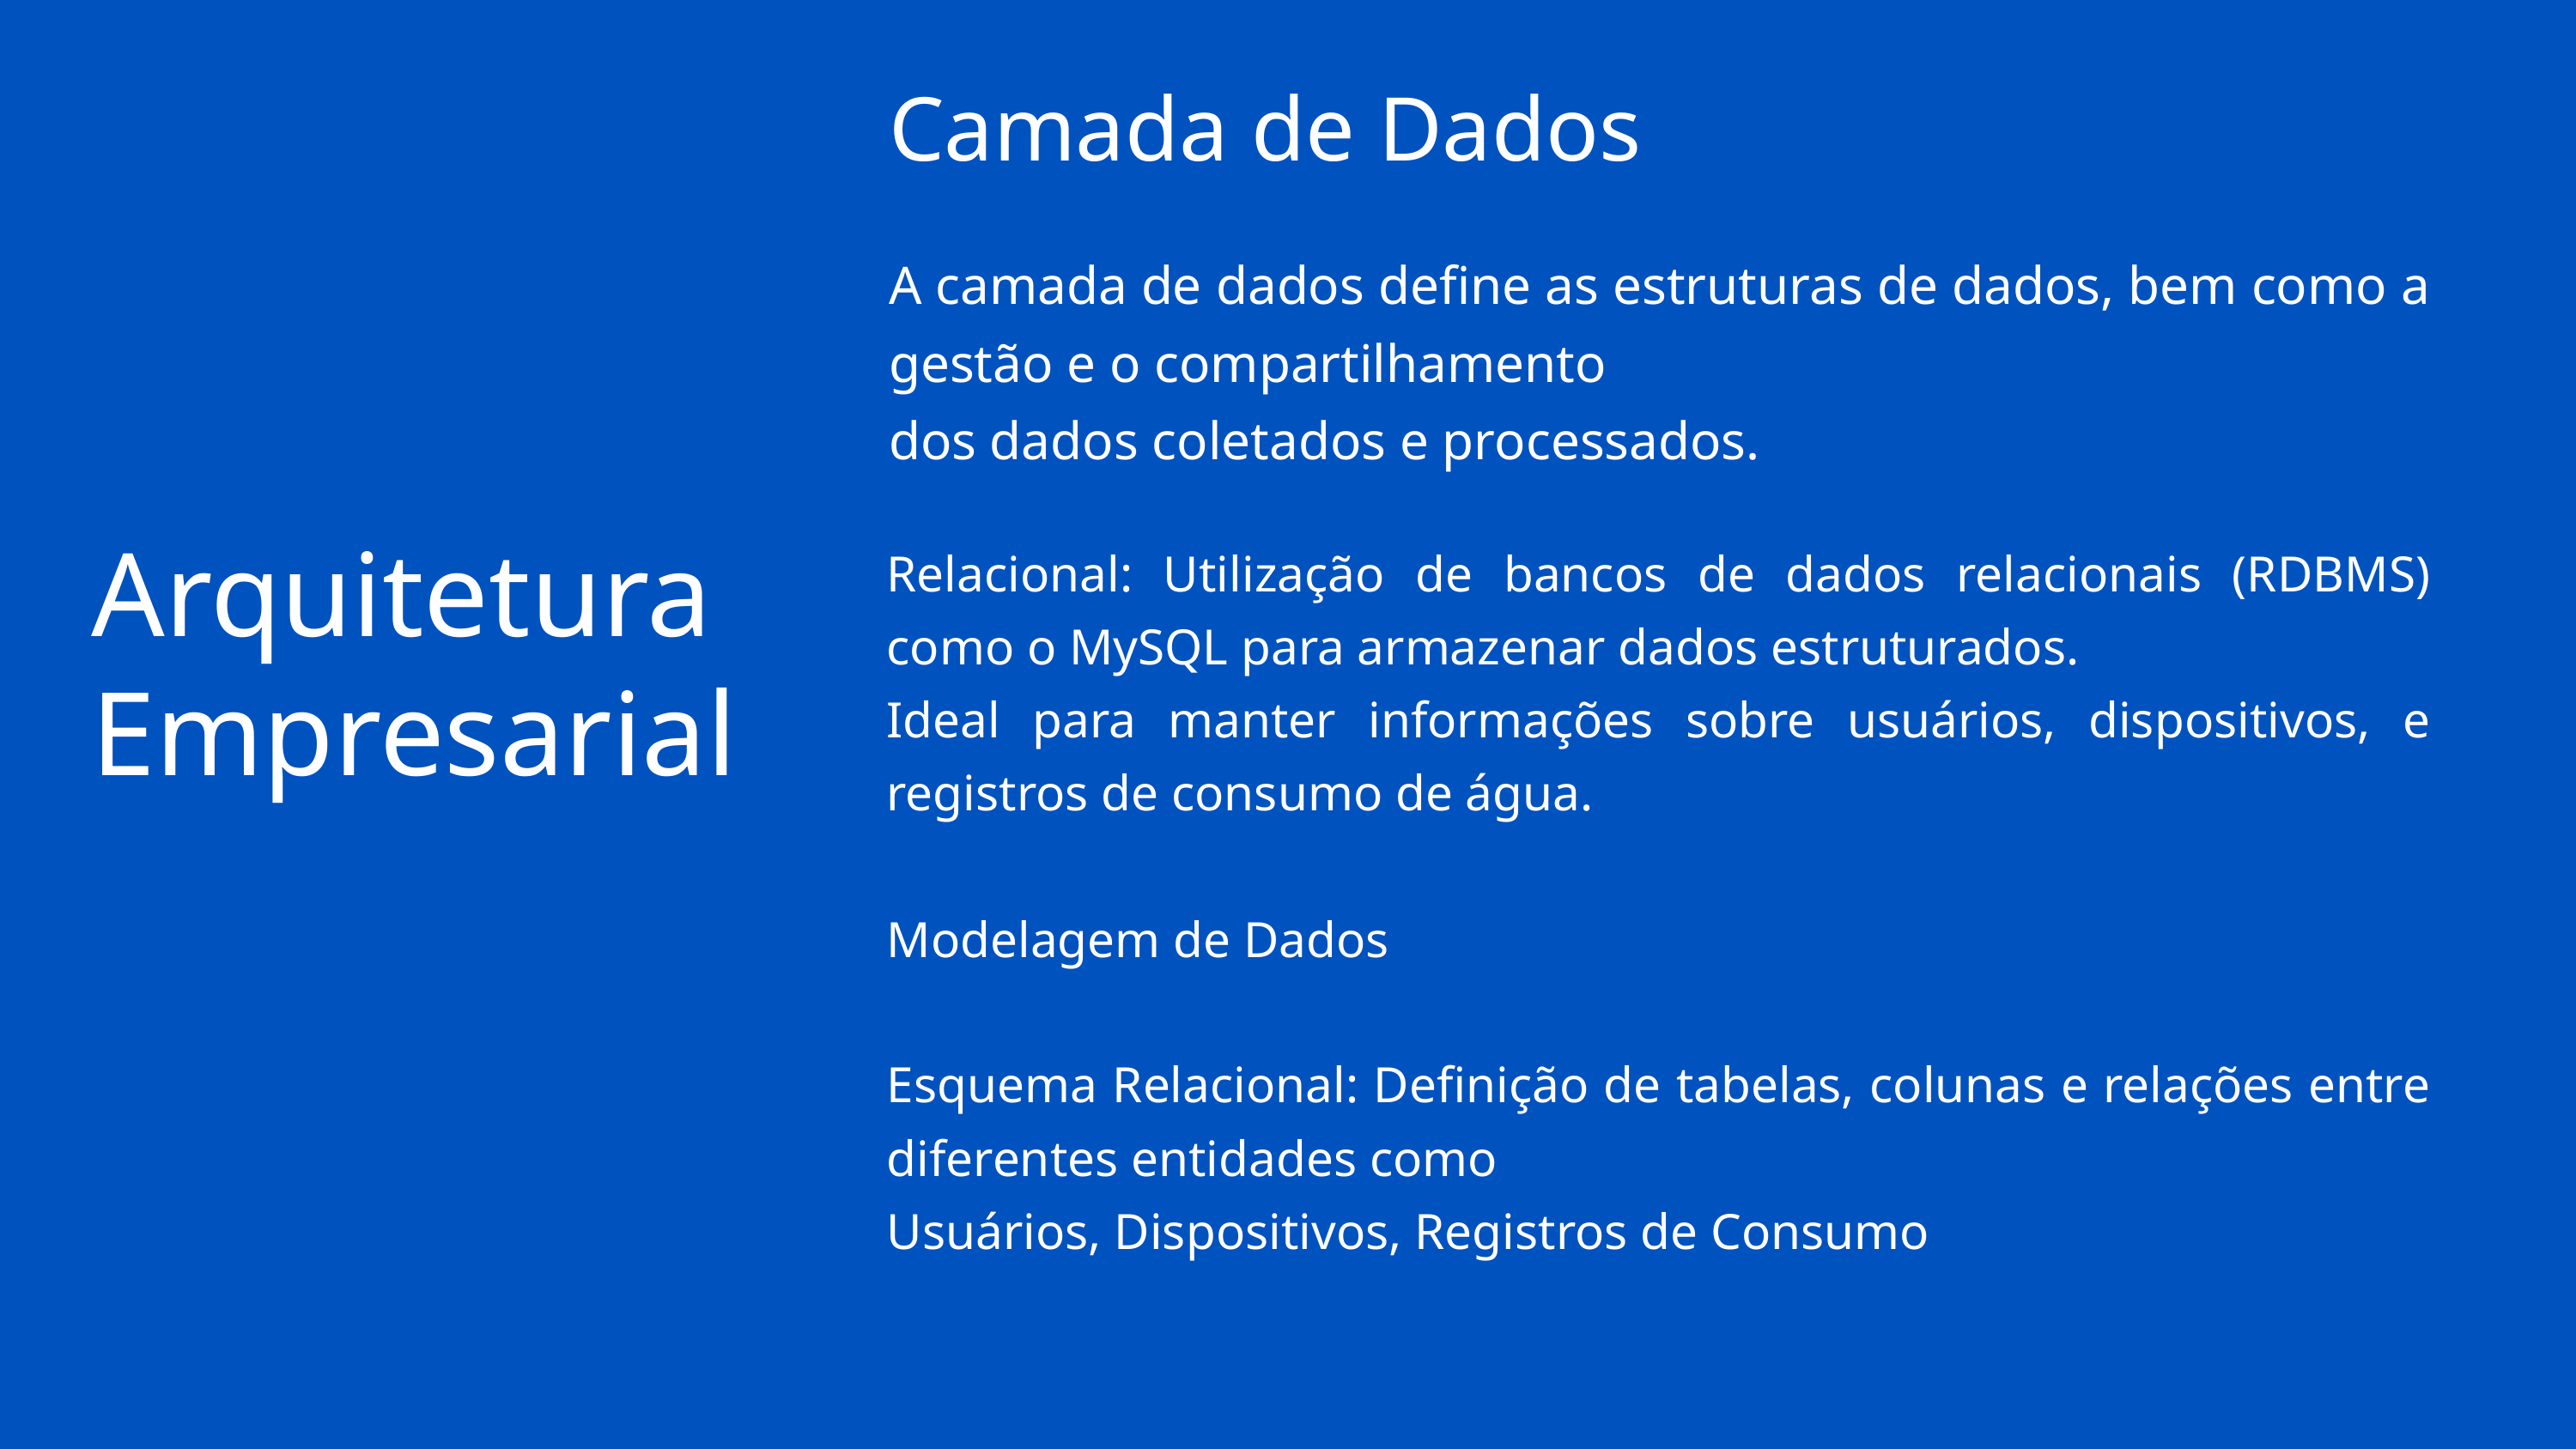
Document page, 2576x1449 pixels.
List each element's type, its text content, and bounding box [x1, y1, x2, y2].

text_box Arquitetura Empresarial [91, 521, 809, 799]
text_box Relacional: Utilização de bancos de dados relacionais (RDBMS) como o MySQL para armazenar dados estruturados. Ideal para manter informações sobre usuários, dispositivos, e registros de consumo de água. Modelagem de Dados Esquema Relacional: Definição de tabelas, colunas e relações entre diferentes entidades como Usuários, Dispositivos, Registros de Consumo [886, 529, 2432, 1259]
text_box Camada de Dados [889, 72, 2154, 179]
text_box A camada de dados define as estruturas de dados, bem como a gestão e o compartilhamento dos dados coletados e processados. [888, 237, 2432, 529]
